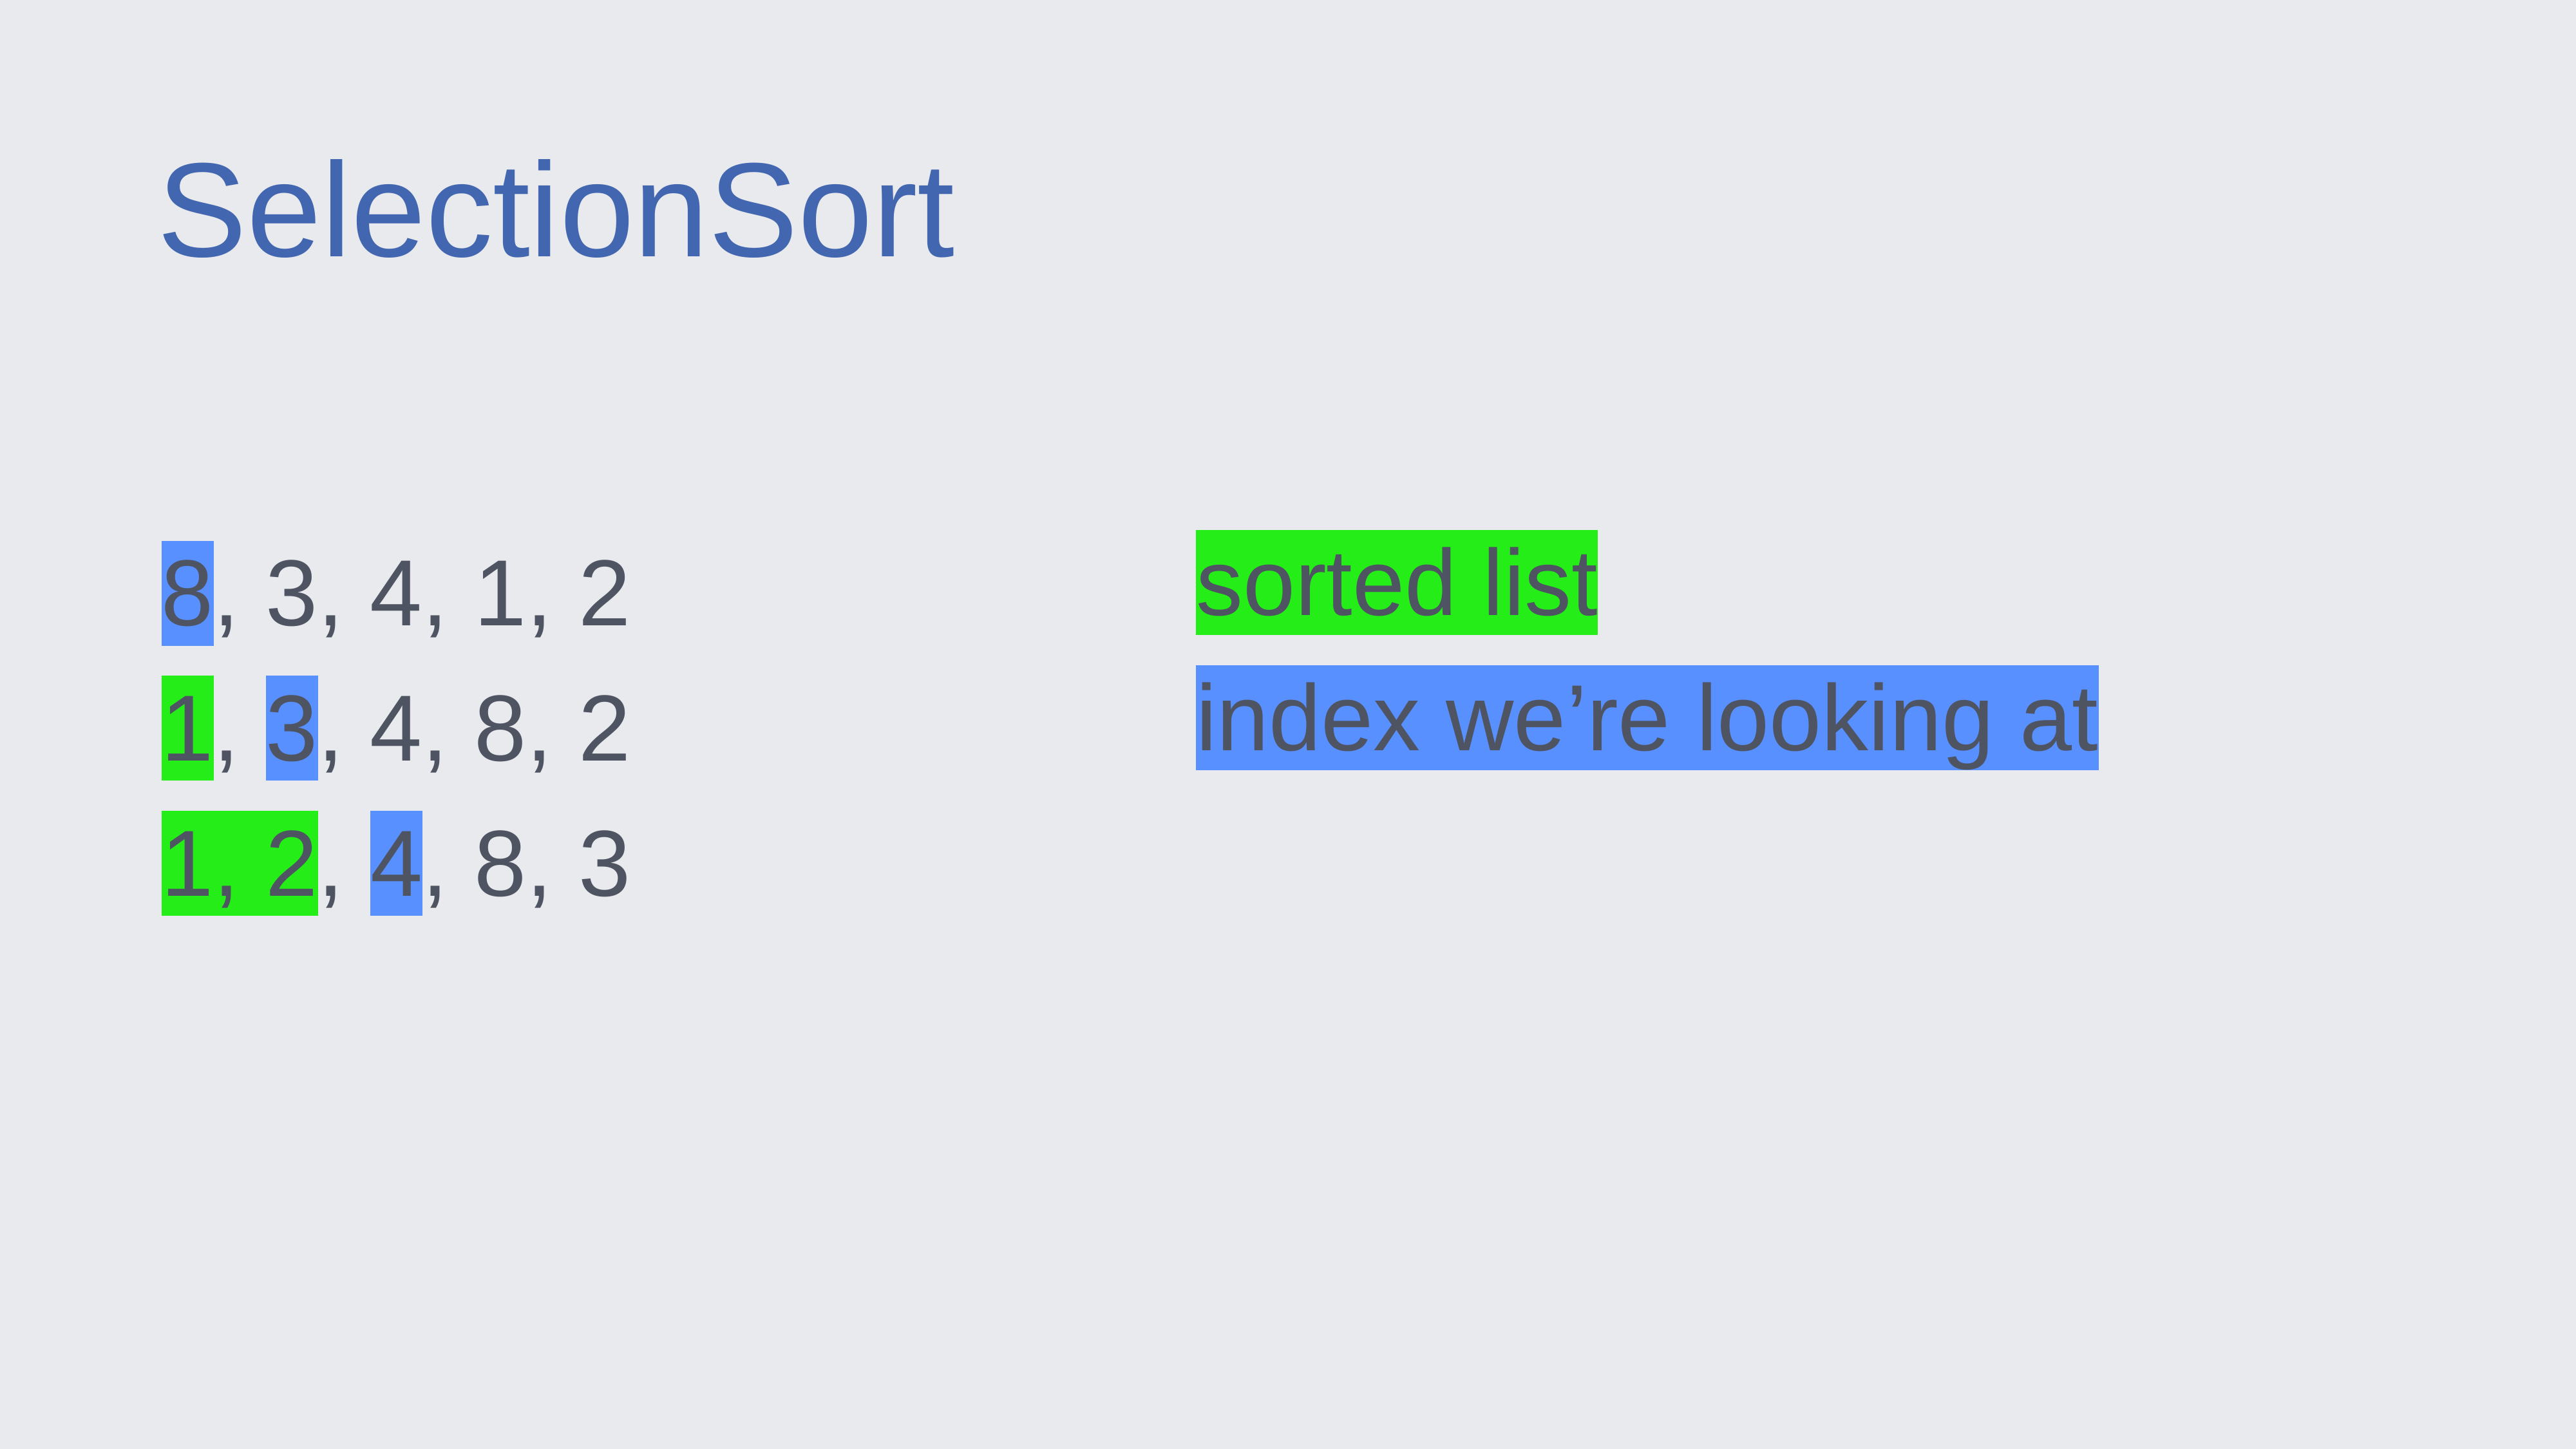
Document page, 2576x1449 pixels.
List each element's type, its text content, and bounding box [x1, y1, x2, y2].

list 8, 3, 4, 1, 2 1, 3, 4, 8, 2 1, 2, 4, 8, 3 [161, 509, 1196, 636]
list SelectionSort [157, 153, 2412, 289]
list sorted list index we’re looking at [1196, 498, 2576, 828]
